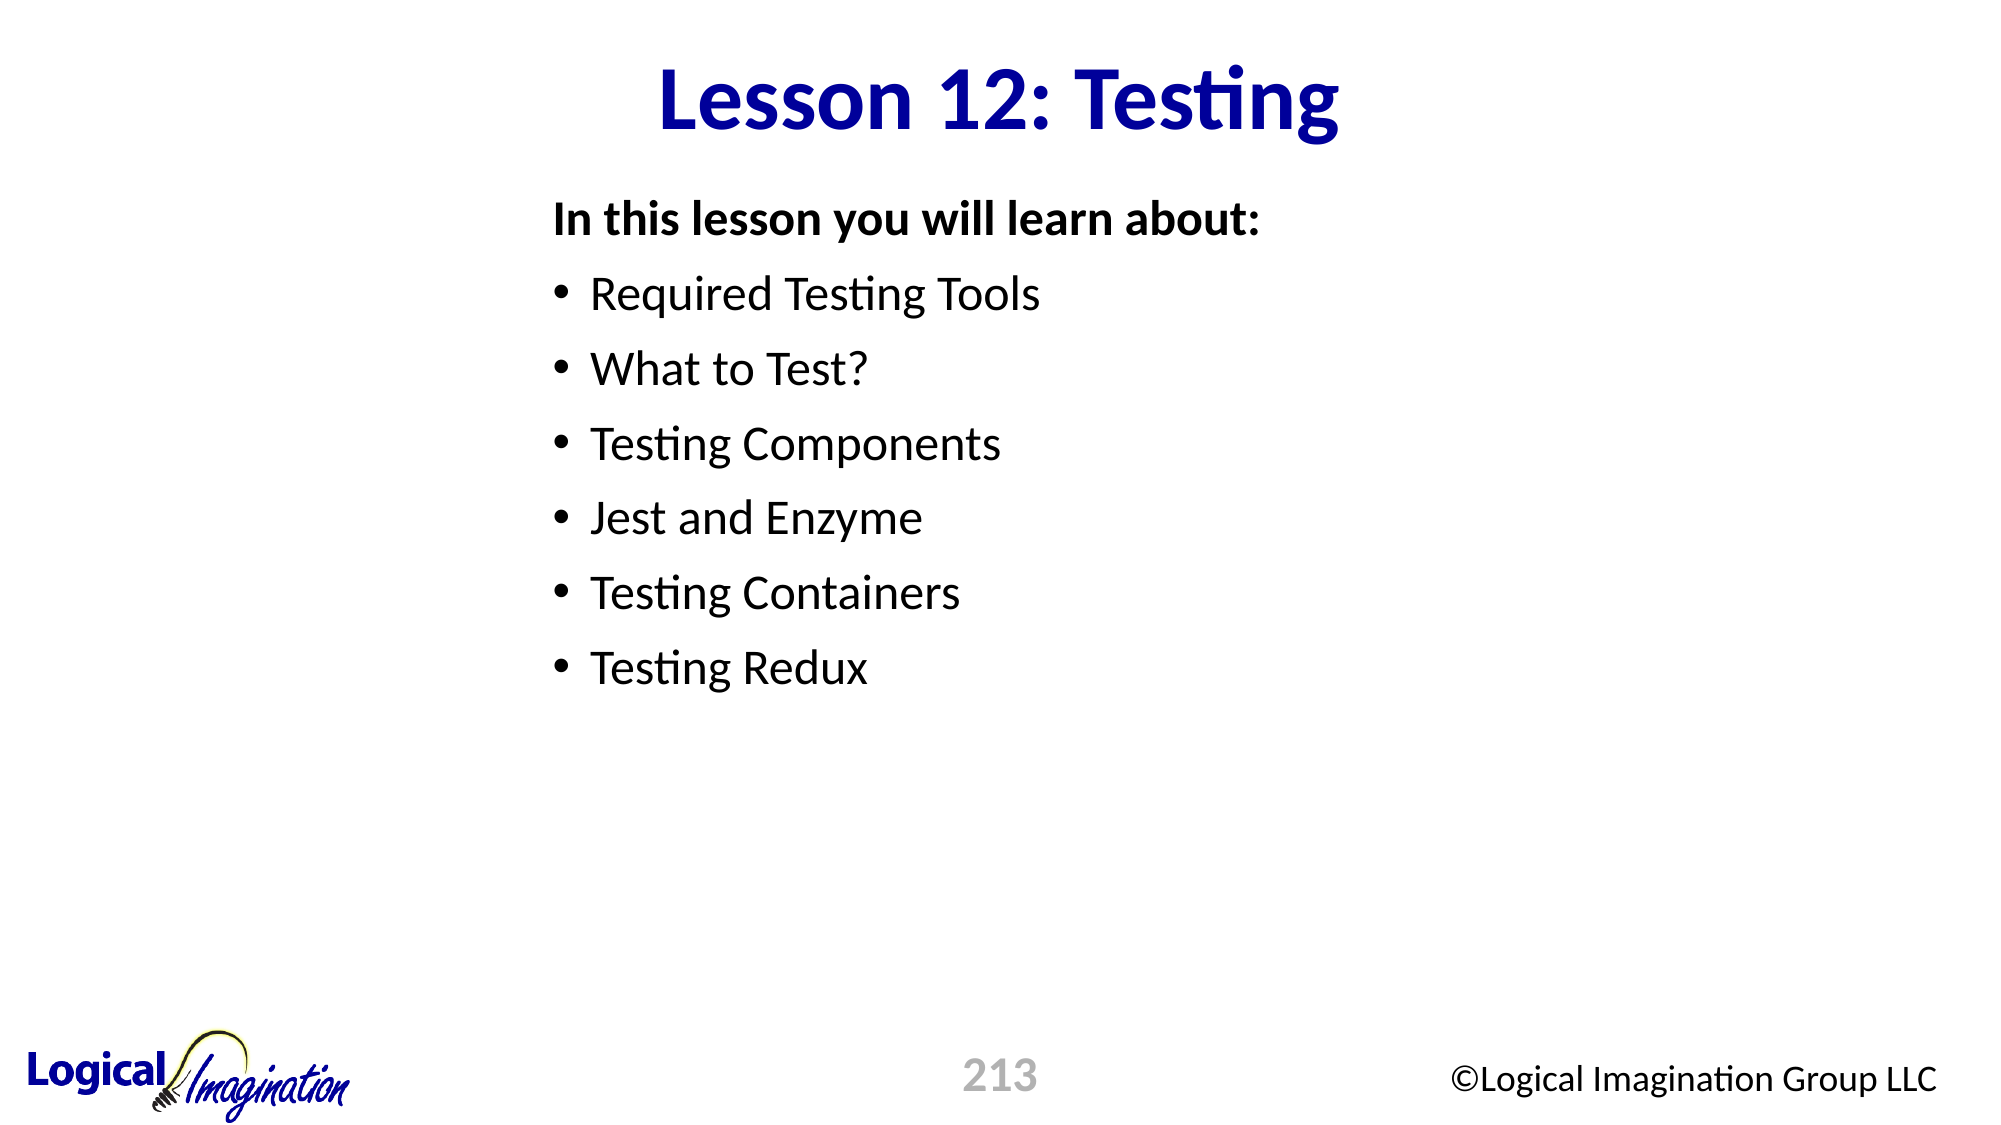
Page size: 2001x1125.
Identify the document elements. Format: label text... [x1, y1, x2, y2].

slide_number 213 [902, 1035, 1098, 1108]
title Lesson 12: Testing [137, 42, 1863, 186]
list In this lesson you will learn about: Required Testing Tools What to Test? Testing Components Jest and Enzyme Testing Containers Testing Redux [537, 186, 1463, 893]
picture [25, 1025, 350, 1125]
